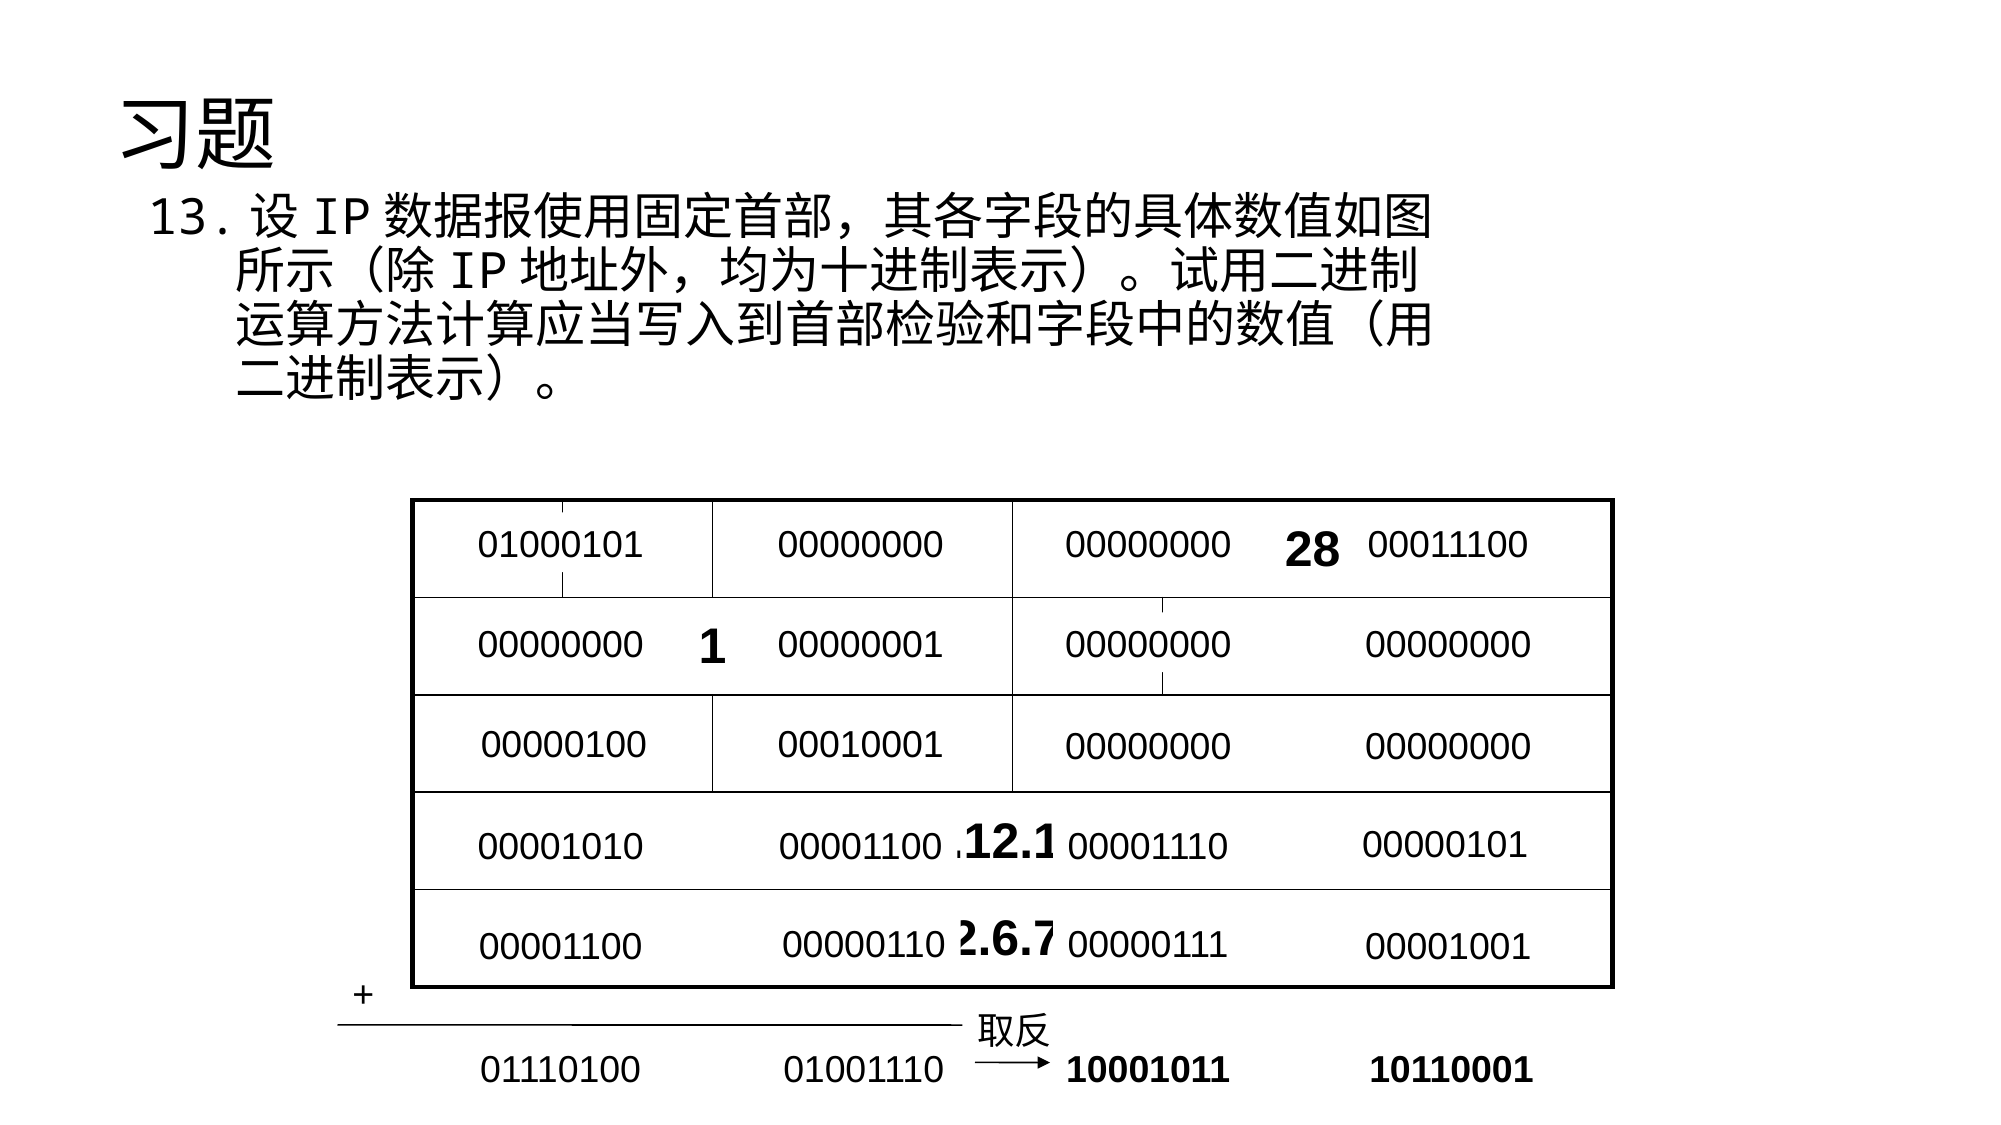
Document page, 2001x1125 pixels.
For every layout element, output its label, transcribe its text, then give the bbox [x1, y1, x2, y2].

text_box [962, 999, 1075, 1063]
text_box 10110001 [1354, 1037, 1549, 1098]
text_box 00001010 [462, 814, 659, 875]
text_box 00001001 [1350, 914, 1547, 975]
table_cell [1013, 696, 1610, 791]
table_cell 4 [415, 696, 712, 791]
text_box 10001011 [1051, 1037, 1246, 1098]
text_box 00000000 [1350, 714, 1547, 775]
list 13.设IP数据报使用固定首部，其各字段的具体数值如图所示（除IP地址外，均为十进制表示）。试用二进制运算方法计算应当写入到首部检验和字段中的数值（用二进制表示）。 [132, 183, 1483, 497]
table_header 28 [1013, 502, 1610, 597]
text_box 00011100 [1353, 512, 1544, 573]
text_box + [337, 962, 388, 1023]
text_box 01110100 [465, 1037, 656, 1098]
text_box 00001100 [464, 914, 658, 975]
text_box 00000111 [1053, 912, 1244, 973]
text_box 00000000 [1050, 714, 1247, 775]
table_cell 12.6.7.9 [415, 890, 1610, 985]
text_box 00001110 [1053, 814, 1244, 875]
text_box 00000000 [1050, 512, 1247, 573]
title 习题 [99, 75, 1900, 188]
text_box 01000101 [462, 512, 659, 573]
table_cell 0 [1013, 598, 1162, 694]
table_cell 10.12.14.5 [415, 793, 1610, 889]
text_box 00010001 [762, 712, 959, 773]
text_box 00000000 [1050, 612, 1247, 673]
table_cell 0 [1163, 598, 1610, 694]
text_box 00001100 [764, 814, 958, 875]
text_box 00000101 [1347, 812, 1543, 873]
table_cell 1 [415, 598, 1012, 694]
text_box 00000110 [767, 912, 961, 973]
text_box 00000000 [762, 512, 959, 573]
text_box 01001110 [768, 1037, 960, 1098]
text_box 00000000 [1350, 612, 1547, 673]
table_header 5 [563, 502, 712, 597]
table_cell 17 [713, 696, 1012, 791]
text_box 00000000 [462, 612, 659, 673]
table_header 4 [415, 502, 562, 597]
text_box 00000001 [762, 612, 959, 673]
text_box 00000100 [466, 712, 662, 773]
table_header 0 [713, 502, 1012, 597]
